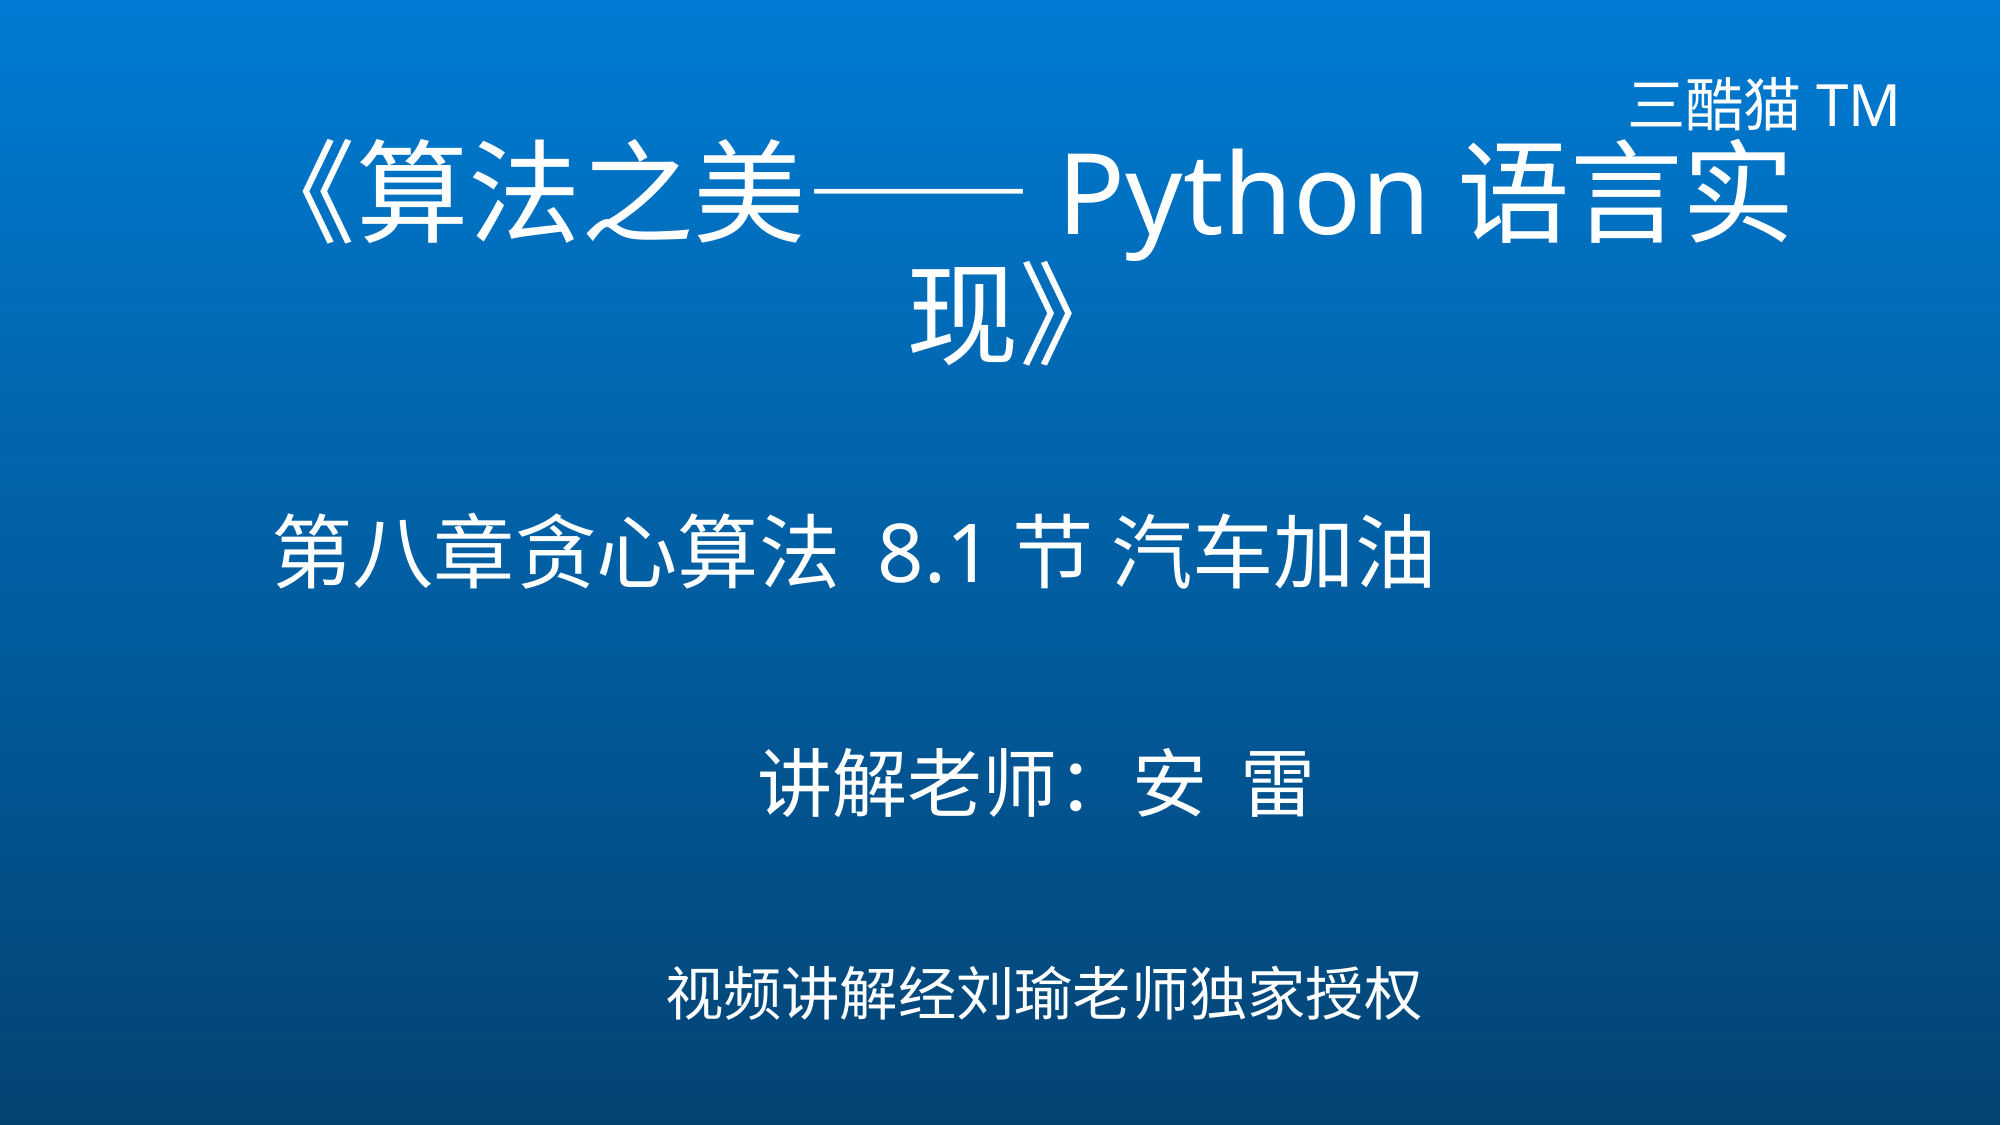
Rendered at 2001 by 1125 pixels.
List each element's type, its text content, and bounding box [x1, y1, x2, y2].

title 《算法之美——Python语言实现》 [171, 87, 1868, 389]
text_box 三酷猫TM [1612, 60, 1926, 146]
text_box 视频讲解经刘瑜老师独家授权 [650, 949, 1438, 1035]
subtitle 第八章贪心算法 8.1节 汽车加油 [249, 504, 1750, 729]
text_box 讲解老师：安 雷 [707, 728, 1331, 834]
